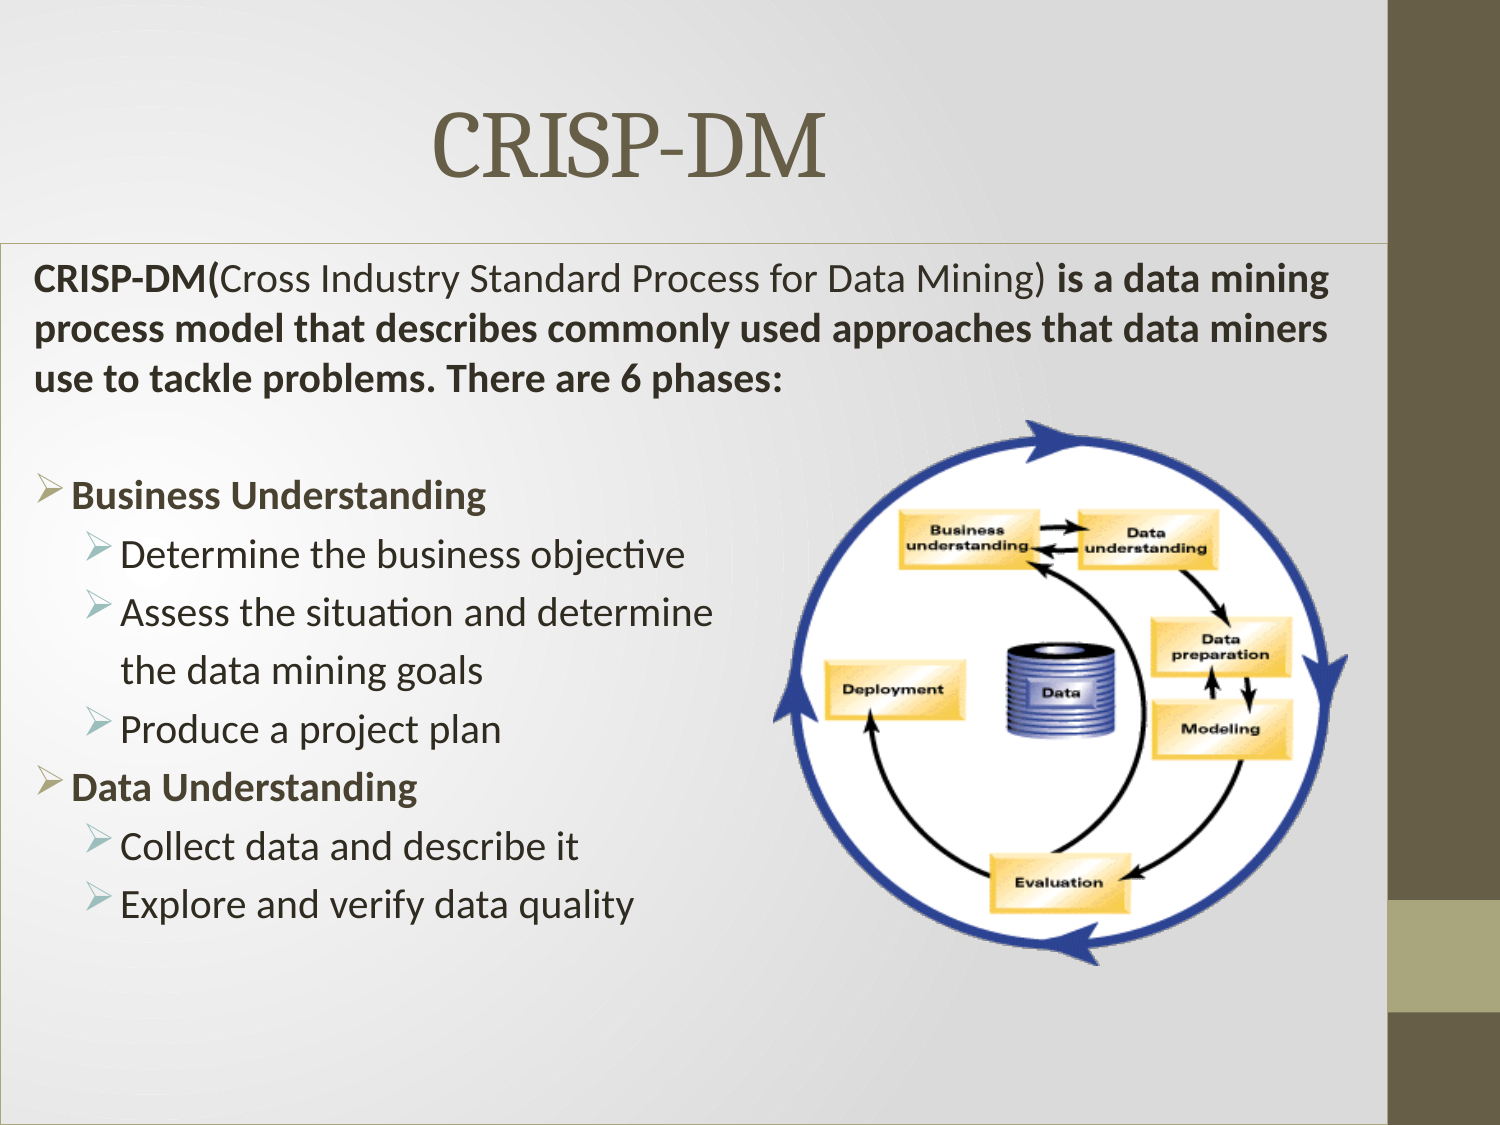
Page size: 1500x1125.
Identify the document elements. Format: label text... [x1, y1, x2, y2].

title CRISP-DM [75, 45, 1325, 233]
list CRISP-DM(Cross Industry Standard Process for Data Mining) is a data mining process model that describes commonly used approaches that data miners use to tackle problems. There are 6 phases: Business Understanding Determine the business objective Assess the situation and determine the data mining goals Produce a project plan Data Understanding Collect data and describe it Explore and verify data quality [0, 243, 1388, 1125]
picture [773, 420, 1348, 967]
